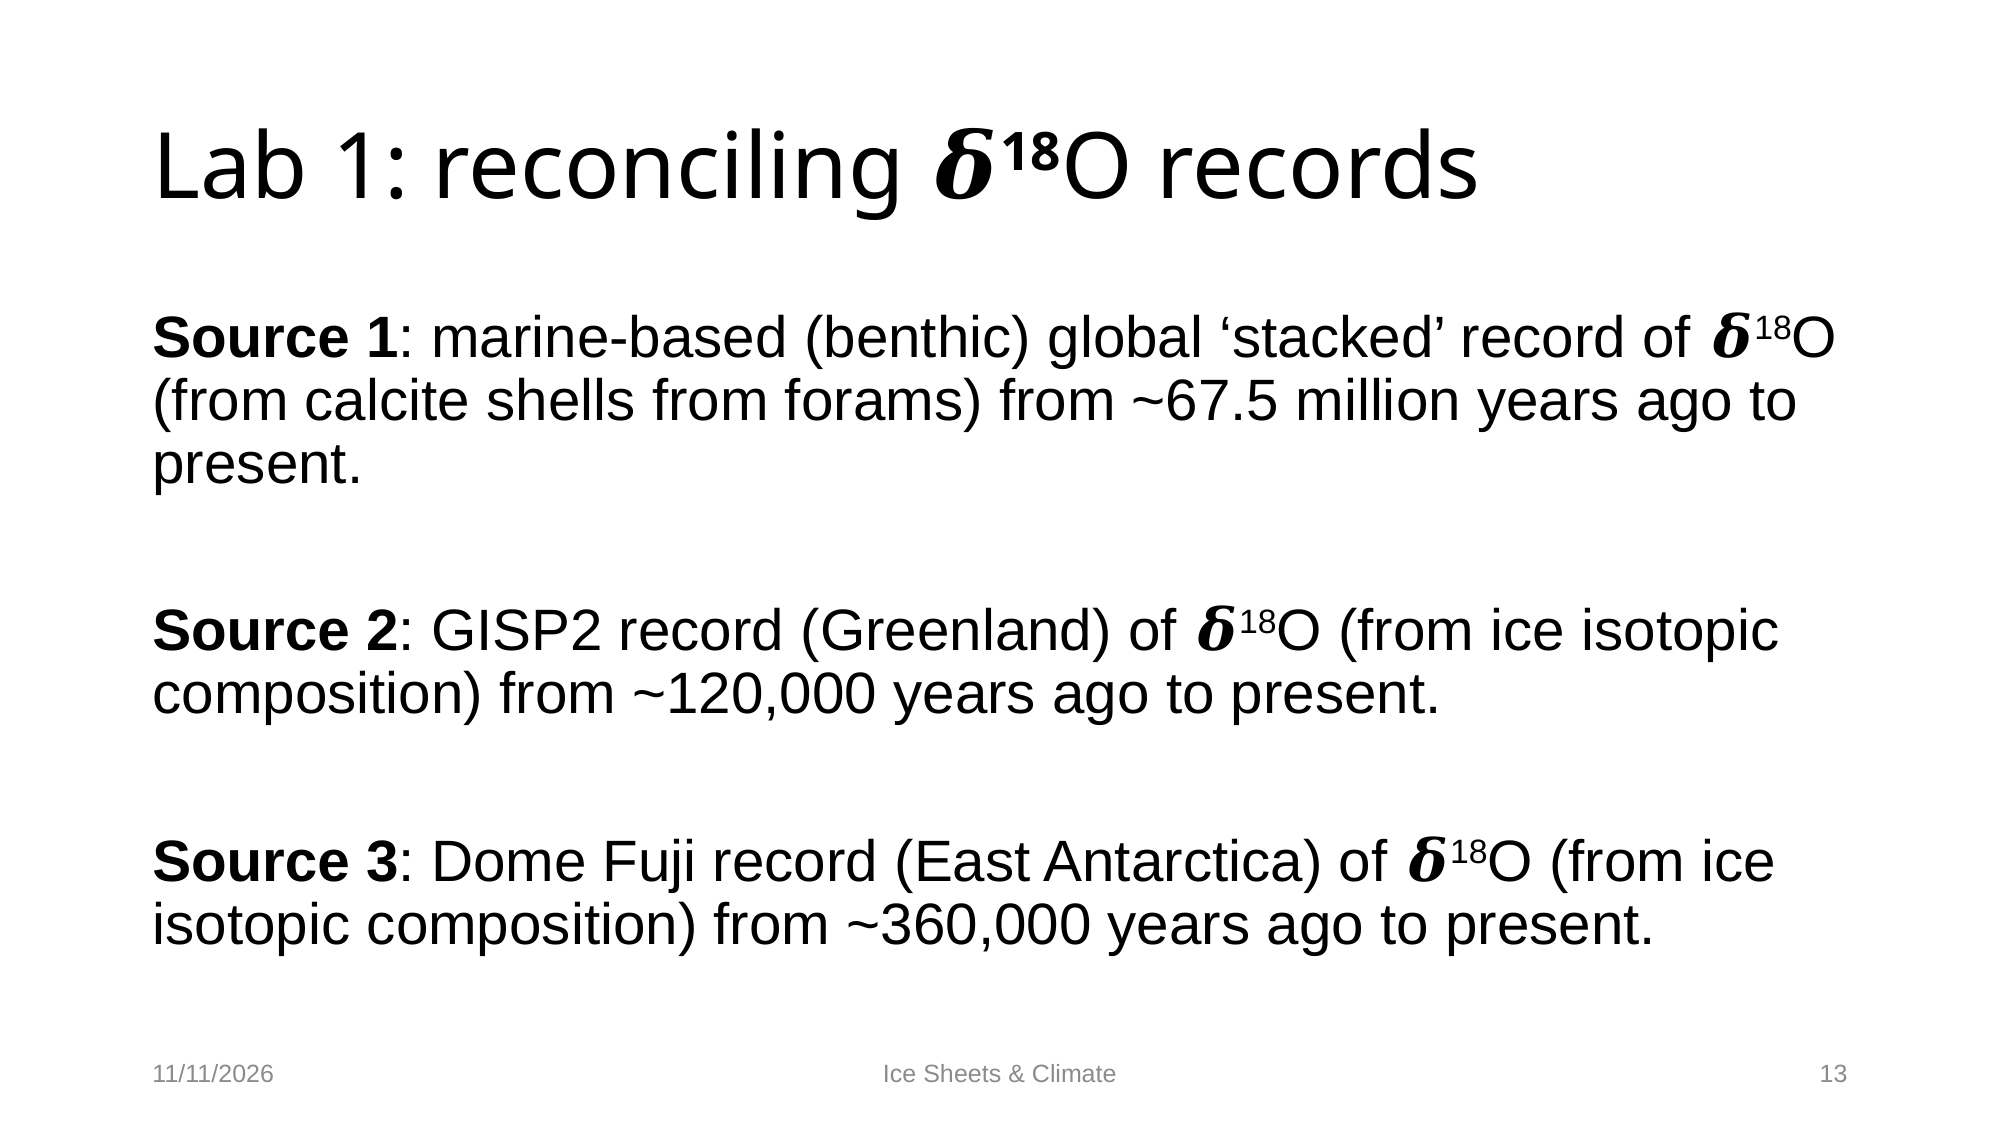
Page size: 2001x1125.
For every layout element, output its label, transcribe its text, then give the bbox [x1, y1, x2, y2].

slide_number 13 [1412, 1042, 1863, 1103]
list Source 1: marine-based (benthic) global ‘stacked’ record of 𝜹18O (from calcite shells from forams) from ~67.5 million years ago to present. Source 2: GISP2 record (Greenland) of 𝜹18O (from ice isotopic composition) from ~120,000 years ago to present. Source 3: Dome Fuji record (East Antarctica) of 𝜹18O (from ice isotopic composition) from ~360,000 years ago to present. [137, 299, 1863, 1014]
footer Ice Sheets & Climate [662, 1042, 1338, 1103]
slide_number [137, 1042, 588, 1103]
title Lab 1: reconciling 𝜹18O records [137, 59, 1863, 278]
